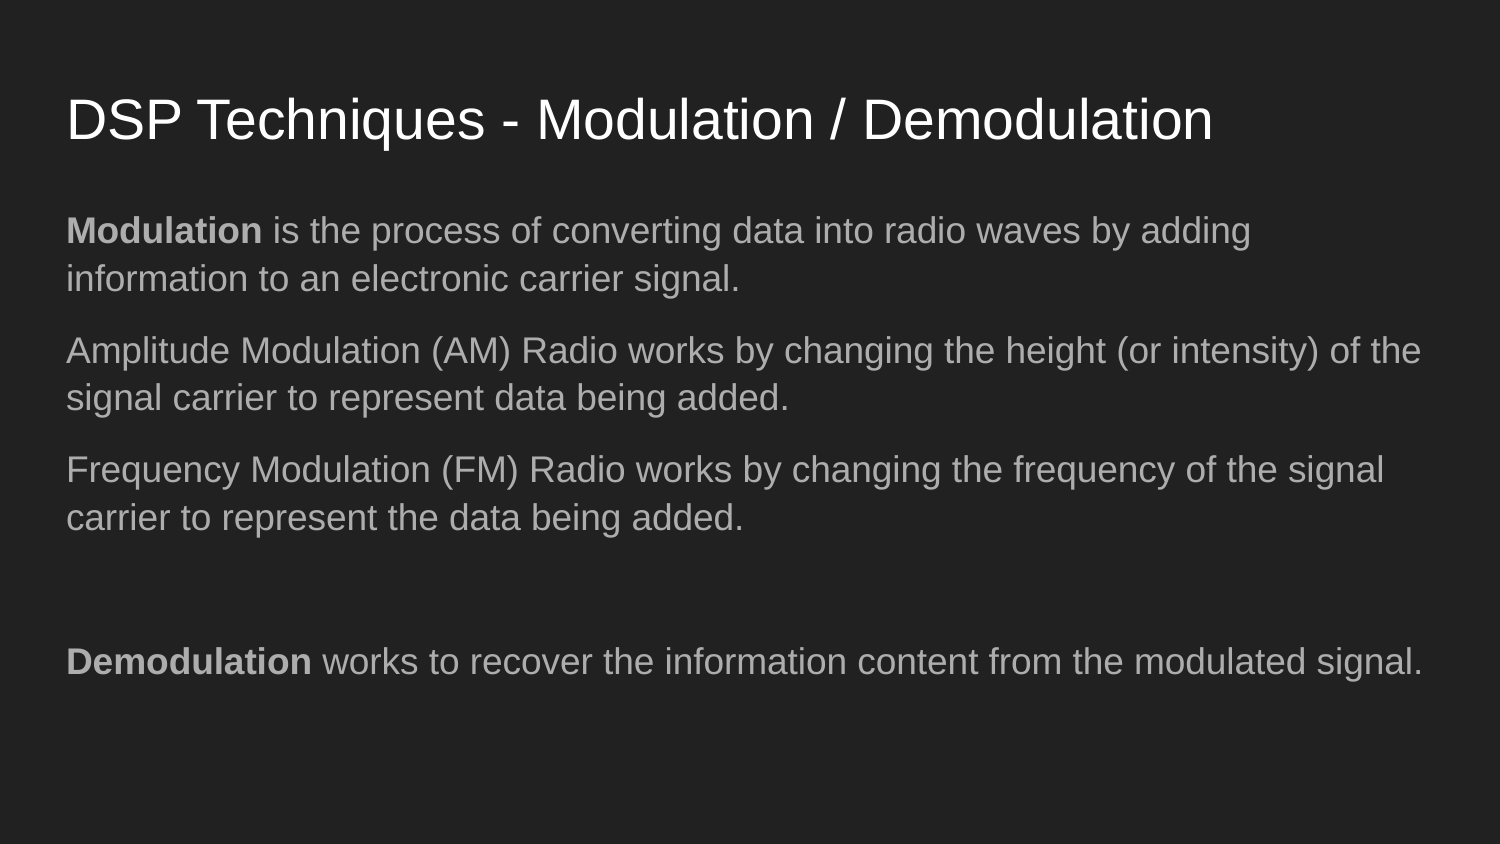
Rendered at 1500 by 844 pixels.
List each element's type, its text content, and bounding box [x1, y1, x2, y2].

title DSP Techniques - Modulation / Demodulation [51, 72, 1449, 167]
list Modulation is the process of converting data into radio waves by adding information to an electronic carrier signal. Amplitude Modulation (AM) Radio works by changing the height (or intensity) of the signal carrier to represent data being added. Frequency Modulation (FM) Radio works by changing the frequency of the signal carrier to represent the data being added. Demodulation works to recover the information content from the modulated signal. [51, 189, 1449, 750]
